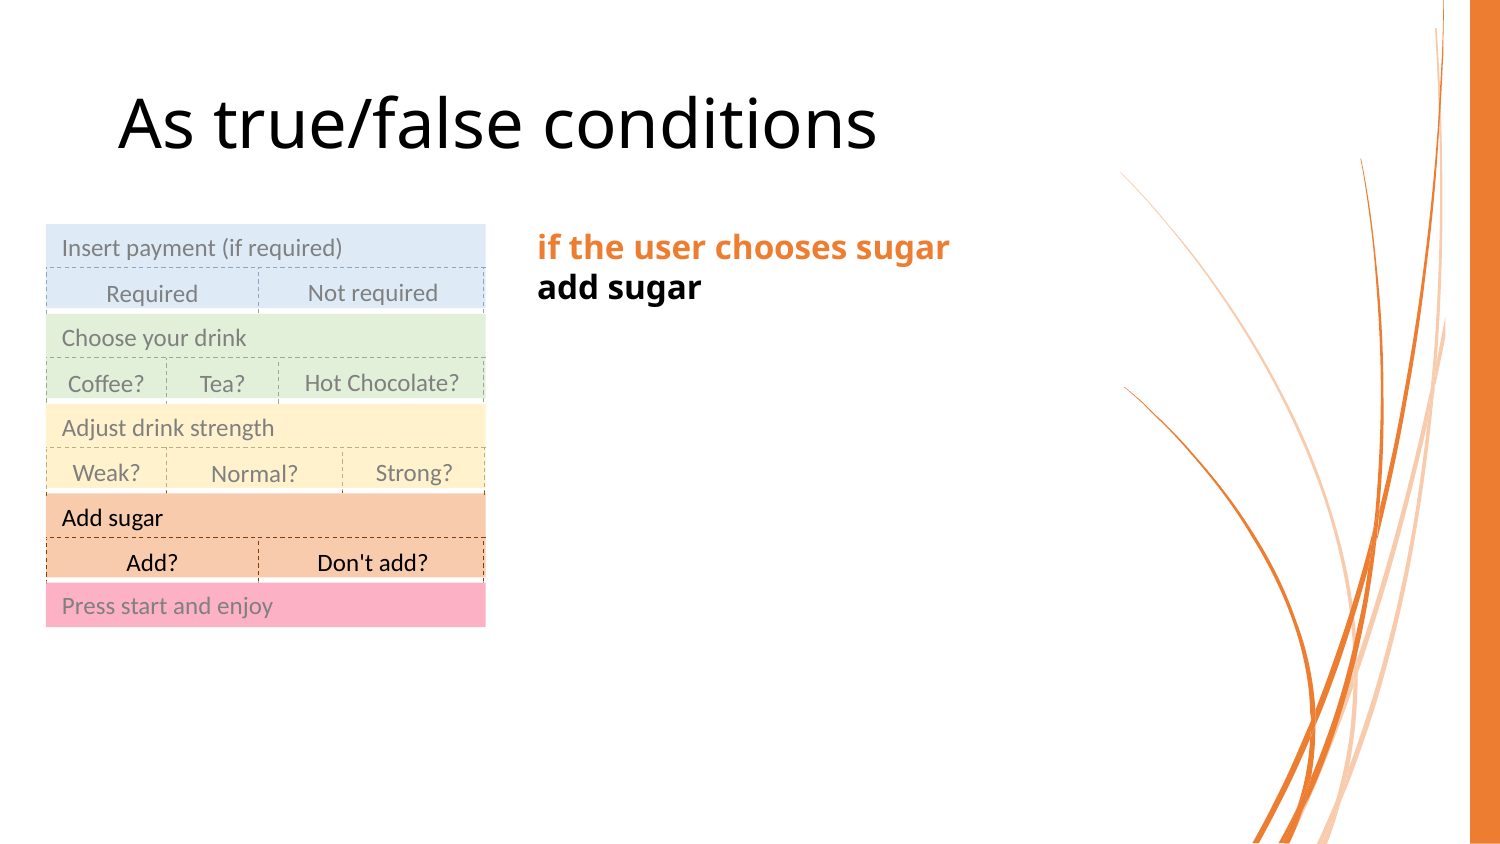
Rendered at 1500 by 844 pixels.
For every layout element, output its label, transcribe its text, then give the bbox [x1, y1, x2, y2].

text_box [36, 580, 496, 637]
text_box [45, 224, 486, 628]
title As true/false conditions [103, 44, 1397, 208]
text_box if the user chooses sugar add sugar [522, 218, 1262, 314]
text_box [35, 217, 495, 492]
